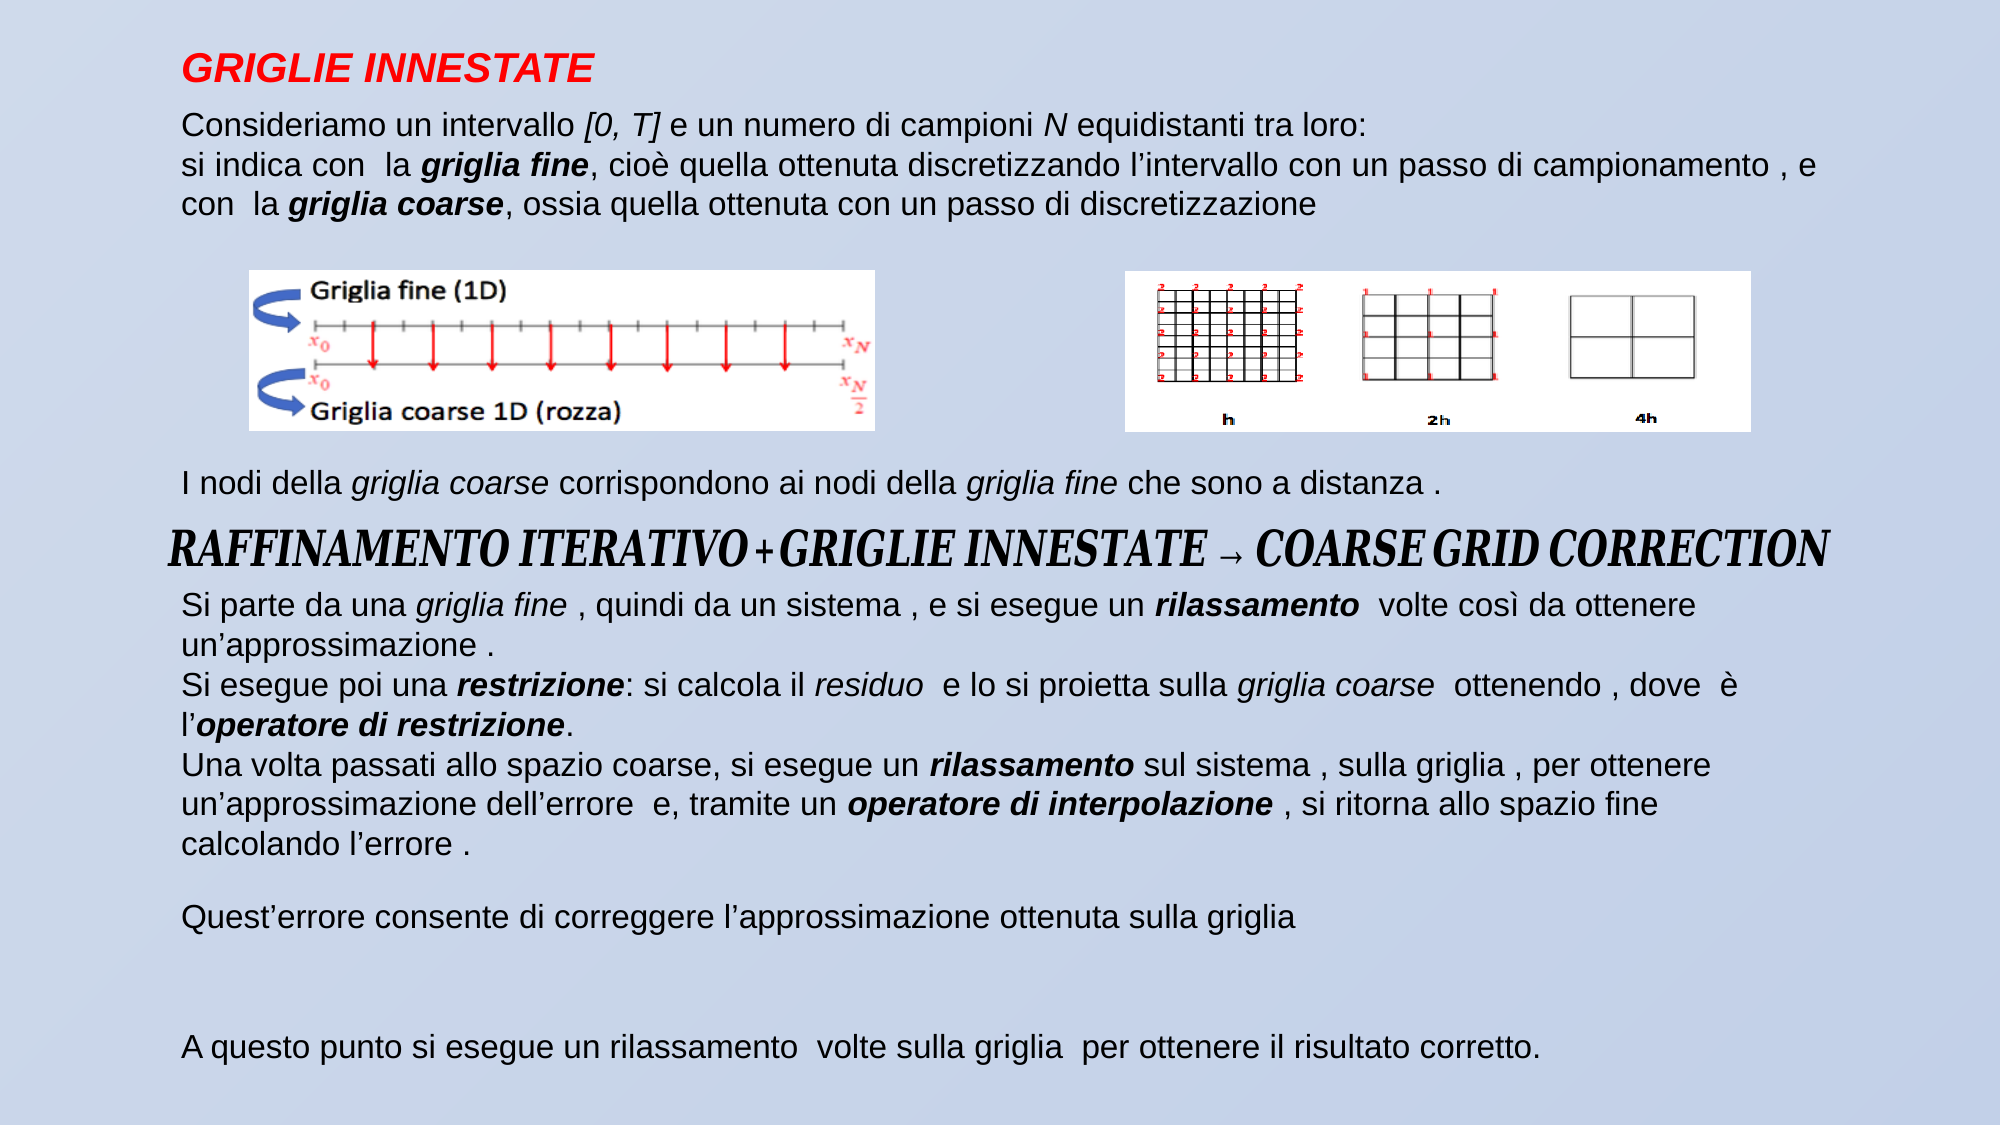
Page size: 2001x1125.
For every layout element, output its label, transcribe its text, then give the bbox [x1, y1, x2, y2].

picture [249, 270, 875, 431]
text_box GRIGLIE INNESTATE [166, 33, 1834, 98]
picture [1124, 271, 1751, 432]
